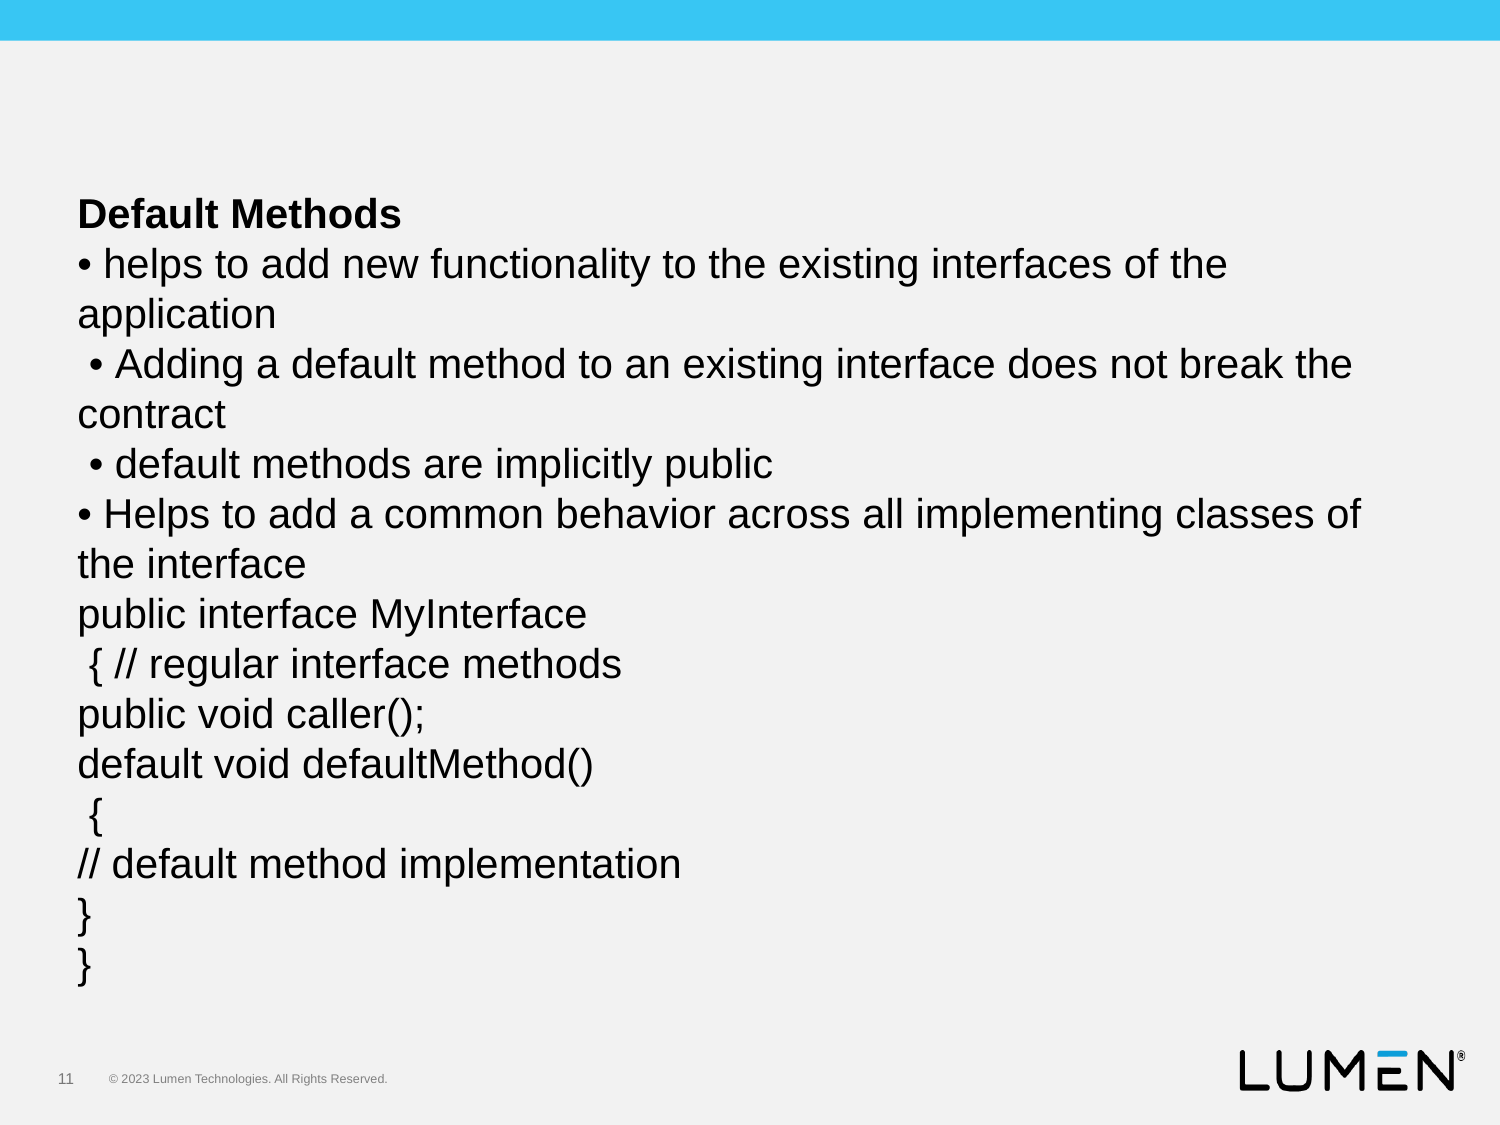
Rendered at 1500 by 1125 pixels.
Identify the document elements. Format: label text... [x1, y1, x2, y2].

list Default Methods • helps to add new functionality to the existing interfaces of the application • Adding a default method to an existing interface does not break the contract • default methods are implicitly public • Helps to add a common behavior across all implementing classes of the interface public interface MyInterface { // regular interface methods public void caller(); default void defaultMethod() { // default method implementation } } [77, 186, 1423, 989]
picture [1220, 1023, 1484, 1117]
